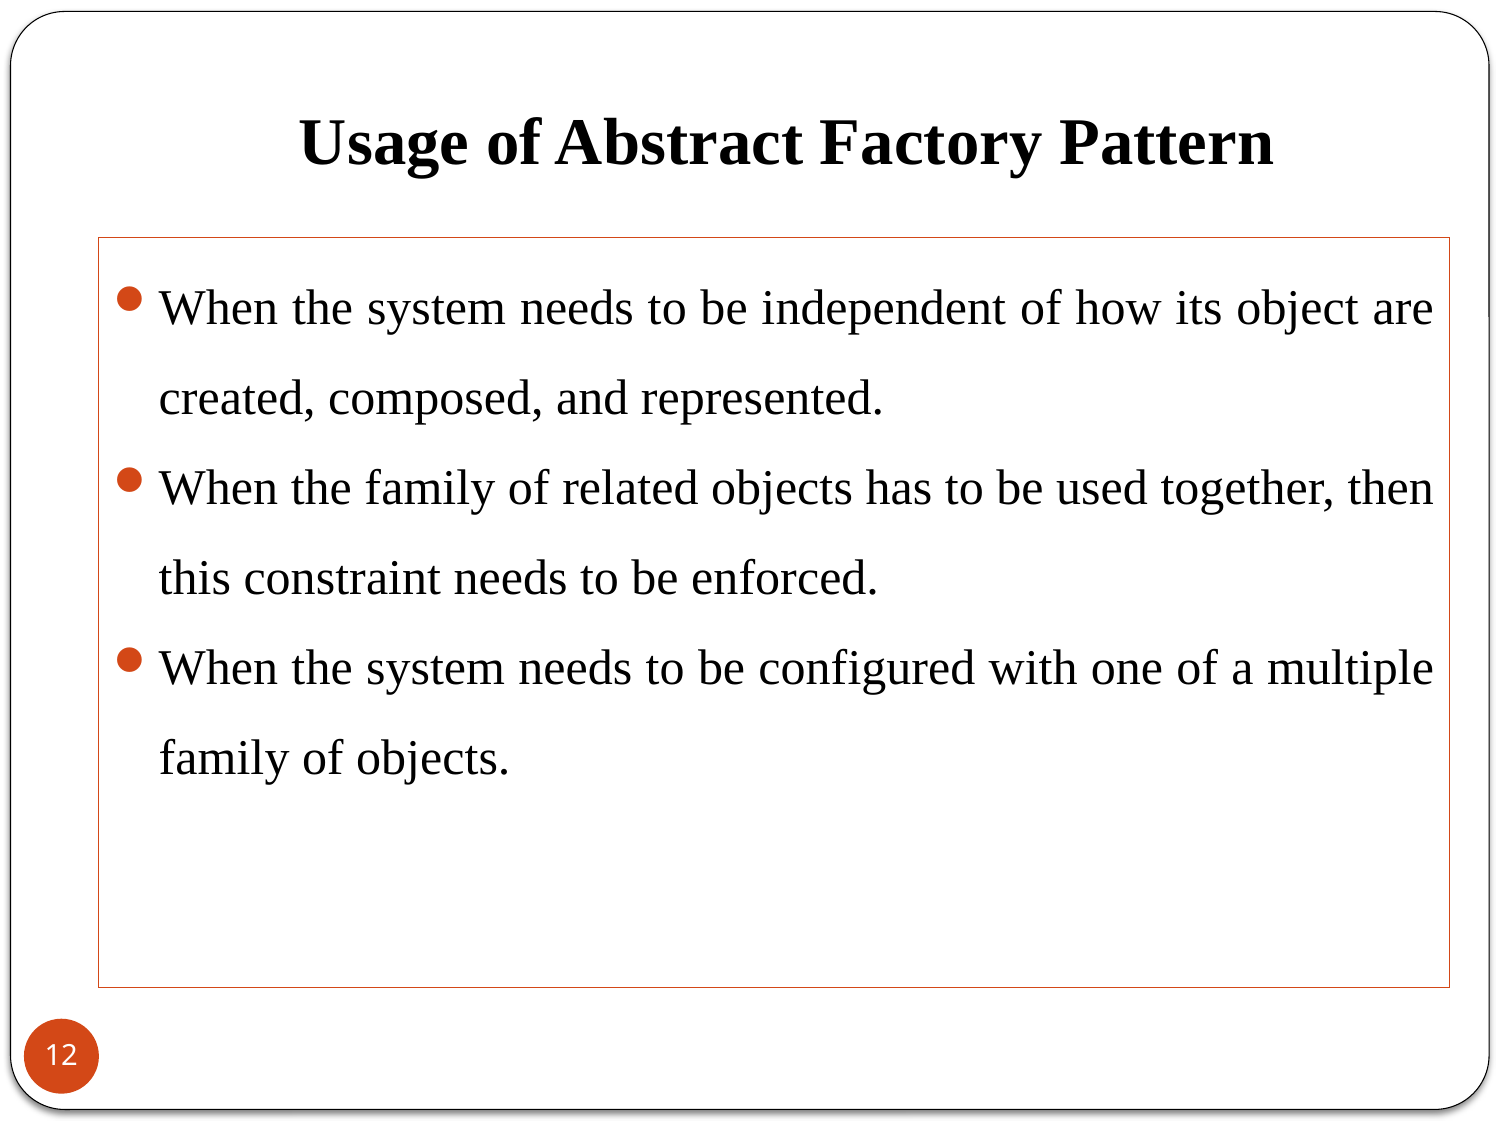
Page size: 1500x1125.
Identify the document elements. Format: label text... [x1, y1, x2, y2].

slide_number 12 [23, 1018, 99, 1094]
list When the system needs to be independent of how its object are created, composed, and represented. When the family of related objects has to be used together, then this constraint needs to be enforced. When the system needs to be configured with one of a multiple family of objects. [98, 237, 1450, 988]
title Usage of Abstract Factory Pattern [150, 75, 1425, 193]
